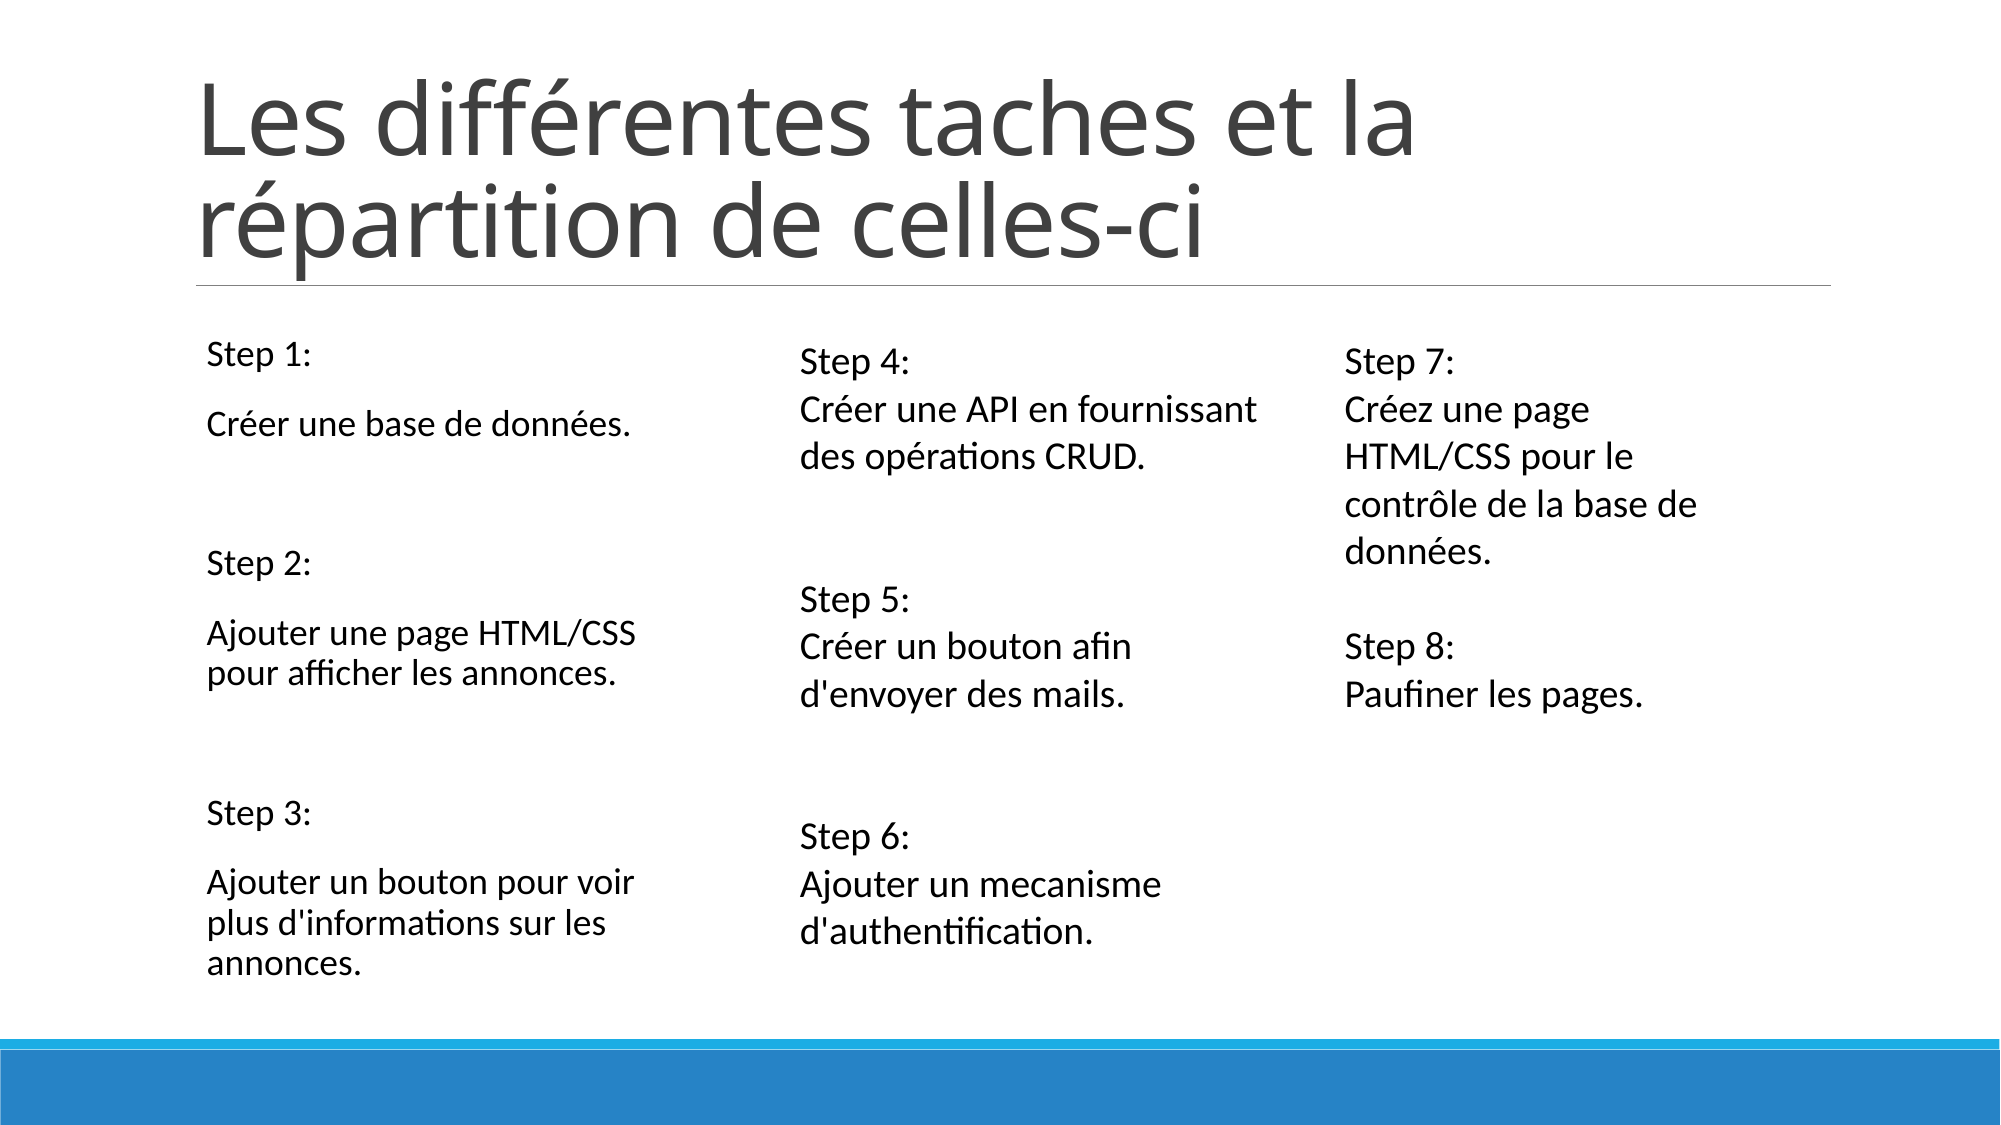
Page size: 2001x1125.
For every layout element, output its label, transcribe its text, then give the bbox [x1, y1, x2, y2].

text_box Step 7: Créez une page HTML/CSS pour le contrôle de la base de données. Step 8: Paufiner les pages. [1329, 327, 1780, 723]
text_box Step 4: Créer une API en fournissant des opérations CRUD. Step 5: Créer un bouton afin d'envoyer des mails. Step 6: Ajouter un mecanisme d'authentification. [784, 327, 1292, 960]
title Les différentes taches et la répartition de celles-ci [180, 47, 1830, 285]
text_box Step 1: Créer une base de données. Step 2: Ajouter une page HTML/CSS pour afficher les annonces. Step 3: Ajouter un bouton pour voir plus d'informations sur les annonces. [191, 327, 727, 992]
